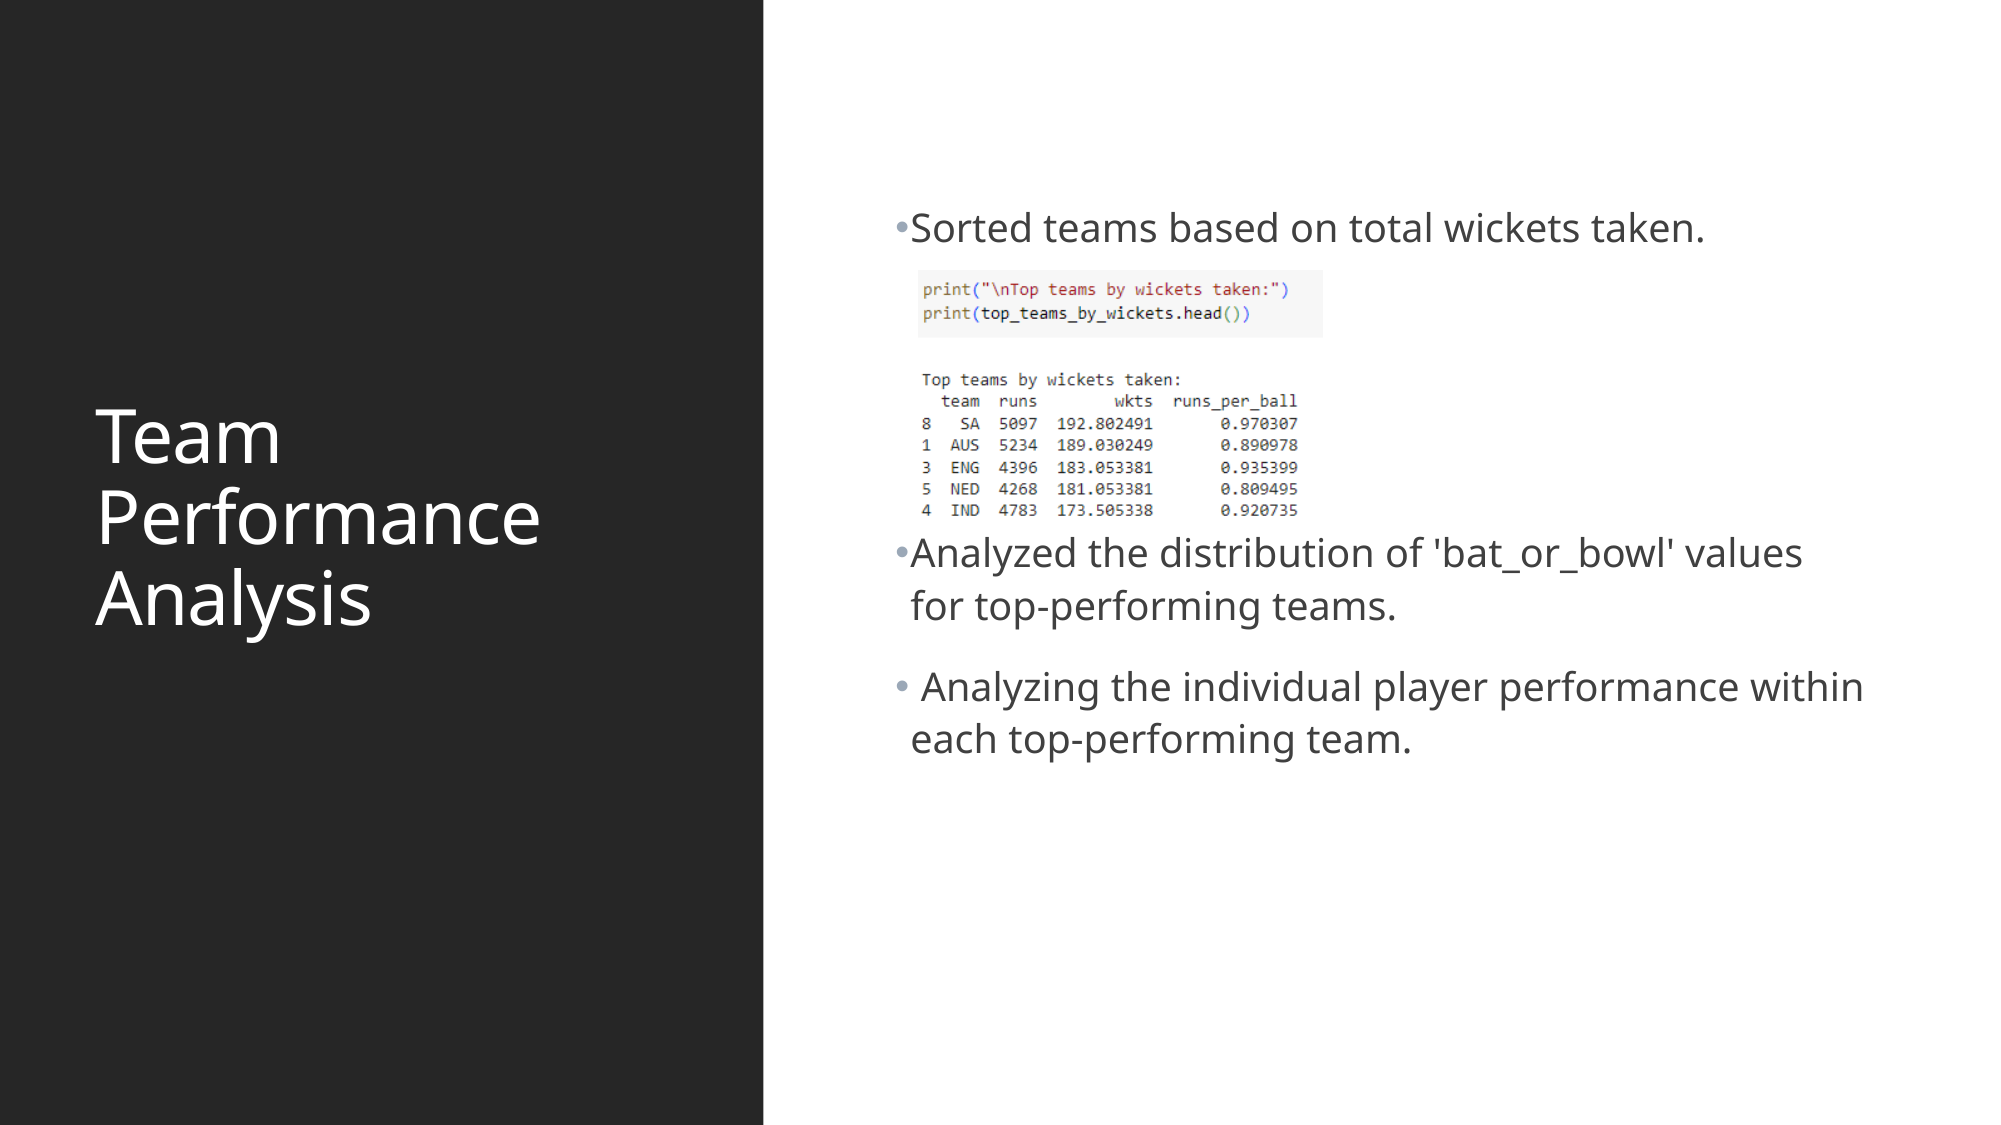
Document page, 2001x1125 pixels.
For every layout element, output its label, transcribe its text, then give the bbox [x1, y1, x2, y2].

list Sorted teams based on total wickets taken. Analyzed the distribution of 'bat_or_bowl' values for top-performing teams. Analyzing the individual player performance within each top-performing team. [895, 190, 1868, 1060]
picture [918, 270, 1323, 532]
title Team Performance Analysis [80, 305, 658, 649]
